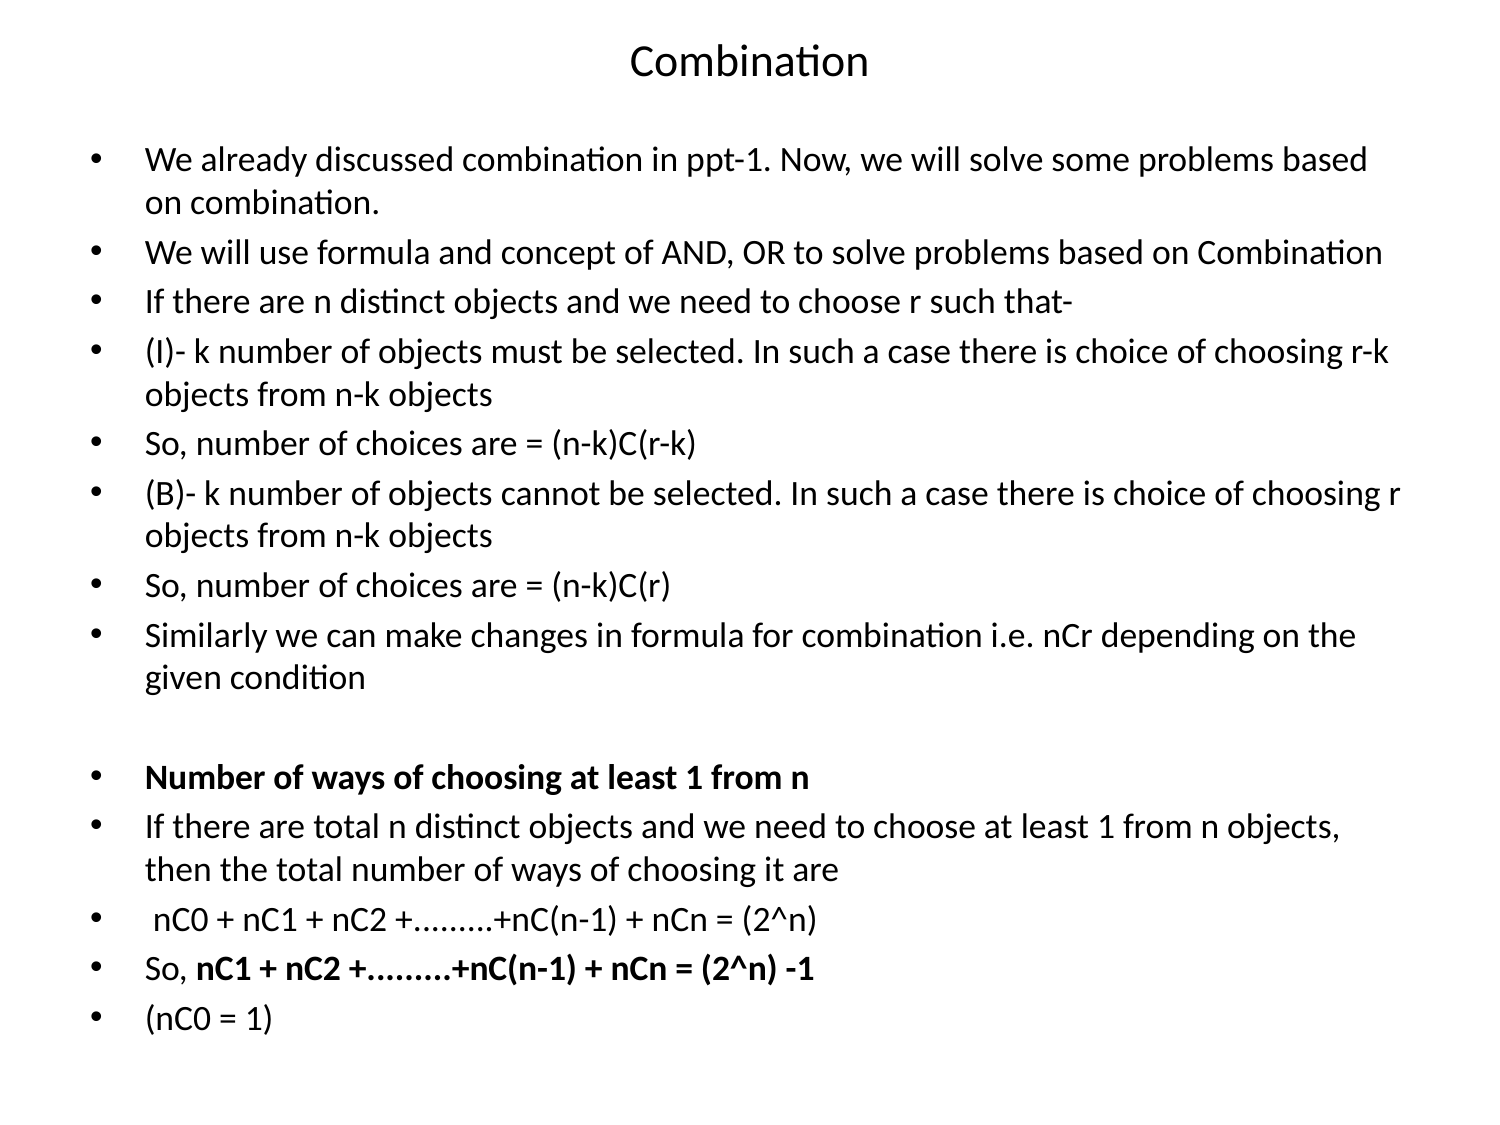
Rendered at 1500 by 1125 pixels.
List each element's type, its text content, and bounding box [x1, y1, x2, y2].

title Combination [75, 23, 1425, 94]
list We already discussed combination in ppt-1. Now, we will solve some problems based on combination. We will use formula and concept of AND, OR to solve problems based on Combination If there are n distinct objects and we need to choose r such that- (I)- k number of objects must be selected. In such a case there is choice of choosing r-k objects from n-k objects So, number of choices are = (n-k)C(r-k) (B)- k number of objects cannot be selected. In such a case there is choice of choosing r objects from n-k objects So, number of choices are = (n-k)C(r) Similarly we can make changes in formula for combination i.e. nCr depending on the given condition Number of ways of choosing at least 1 from n If there are total n distinct objects and we need to choose at least 1 from n objects, then the total number of ways of choosing it are nC0 + nC1 + nC2 +.........+nC(n-1) + nCn = (2^n) So, nC1 + nC2 +.........+nC(n-1) + nCn = (2^n) -1 (nC0 = 1) [75, 128, 1425, 1067]
